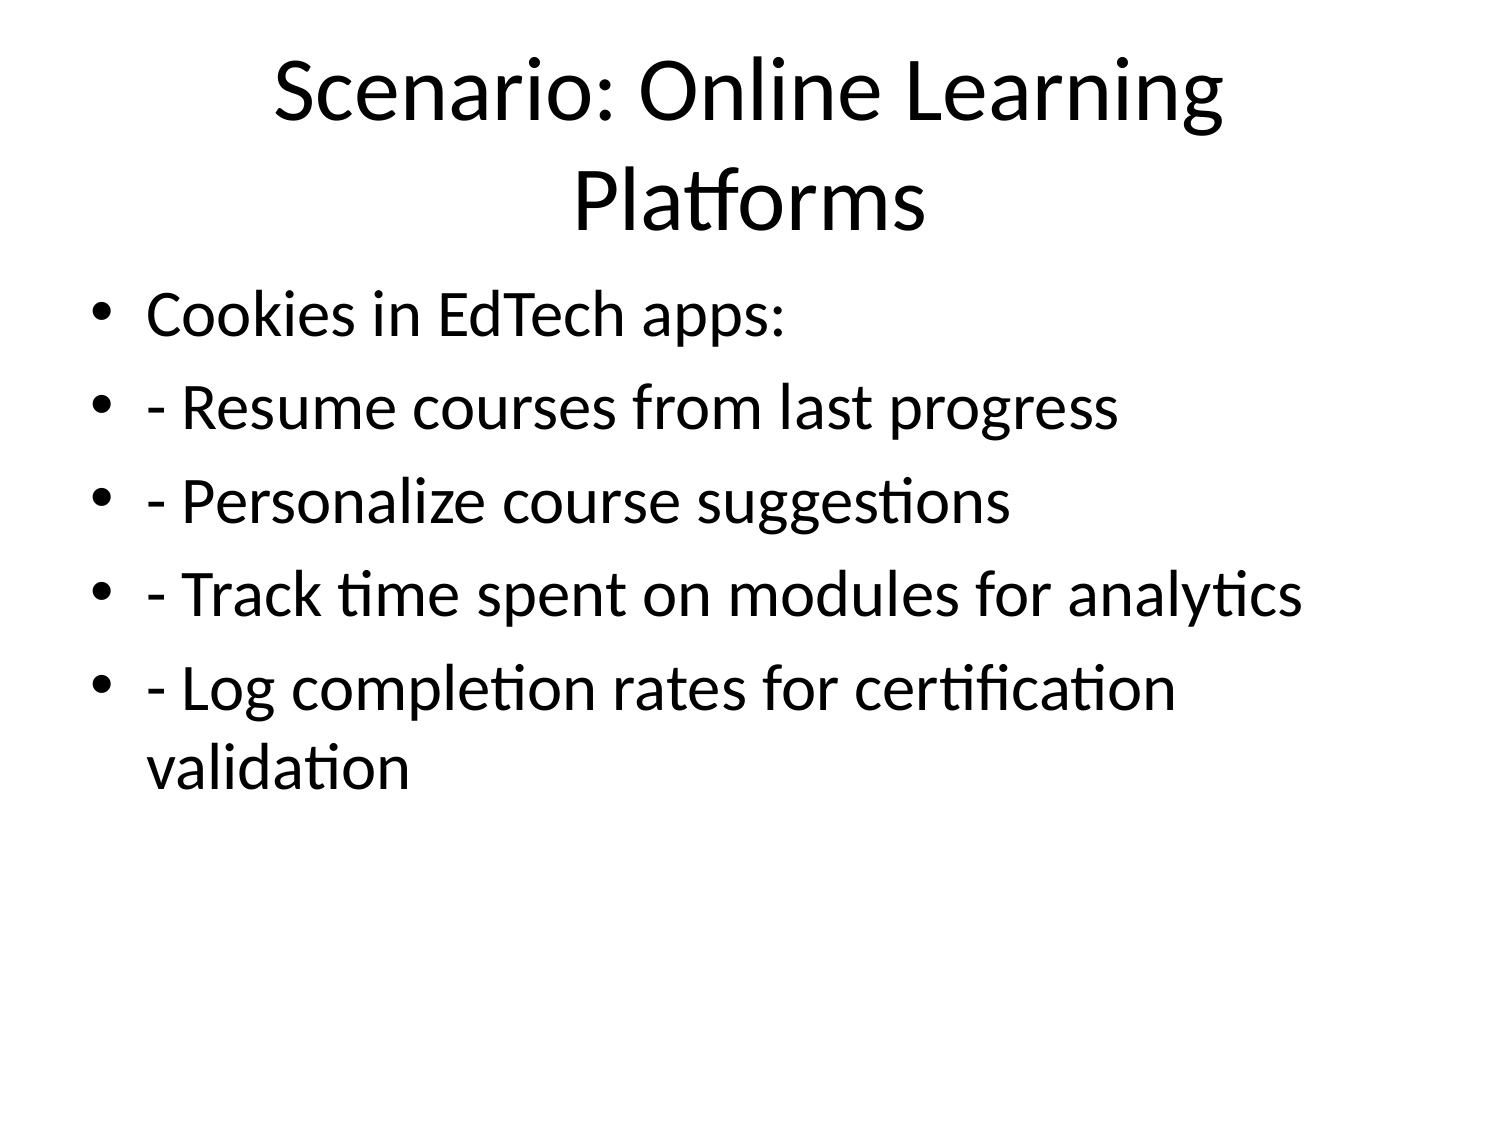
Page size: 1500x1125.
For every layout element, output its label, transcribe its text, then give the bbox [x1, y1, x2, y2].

list Cookies in EdTech apps: - Resume courses from last progress - Personalize course suggestions - Track time spent on modules for analytics - Log completion rates for certification validation [75, 262, 1425, 1005]
title Scenario: Online Learning Platforms [75, 45, 1425, 233]
